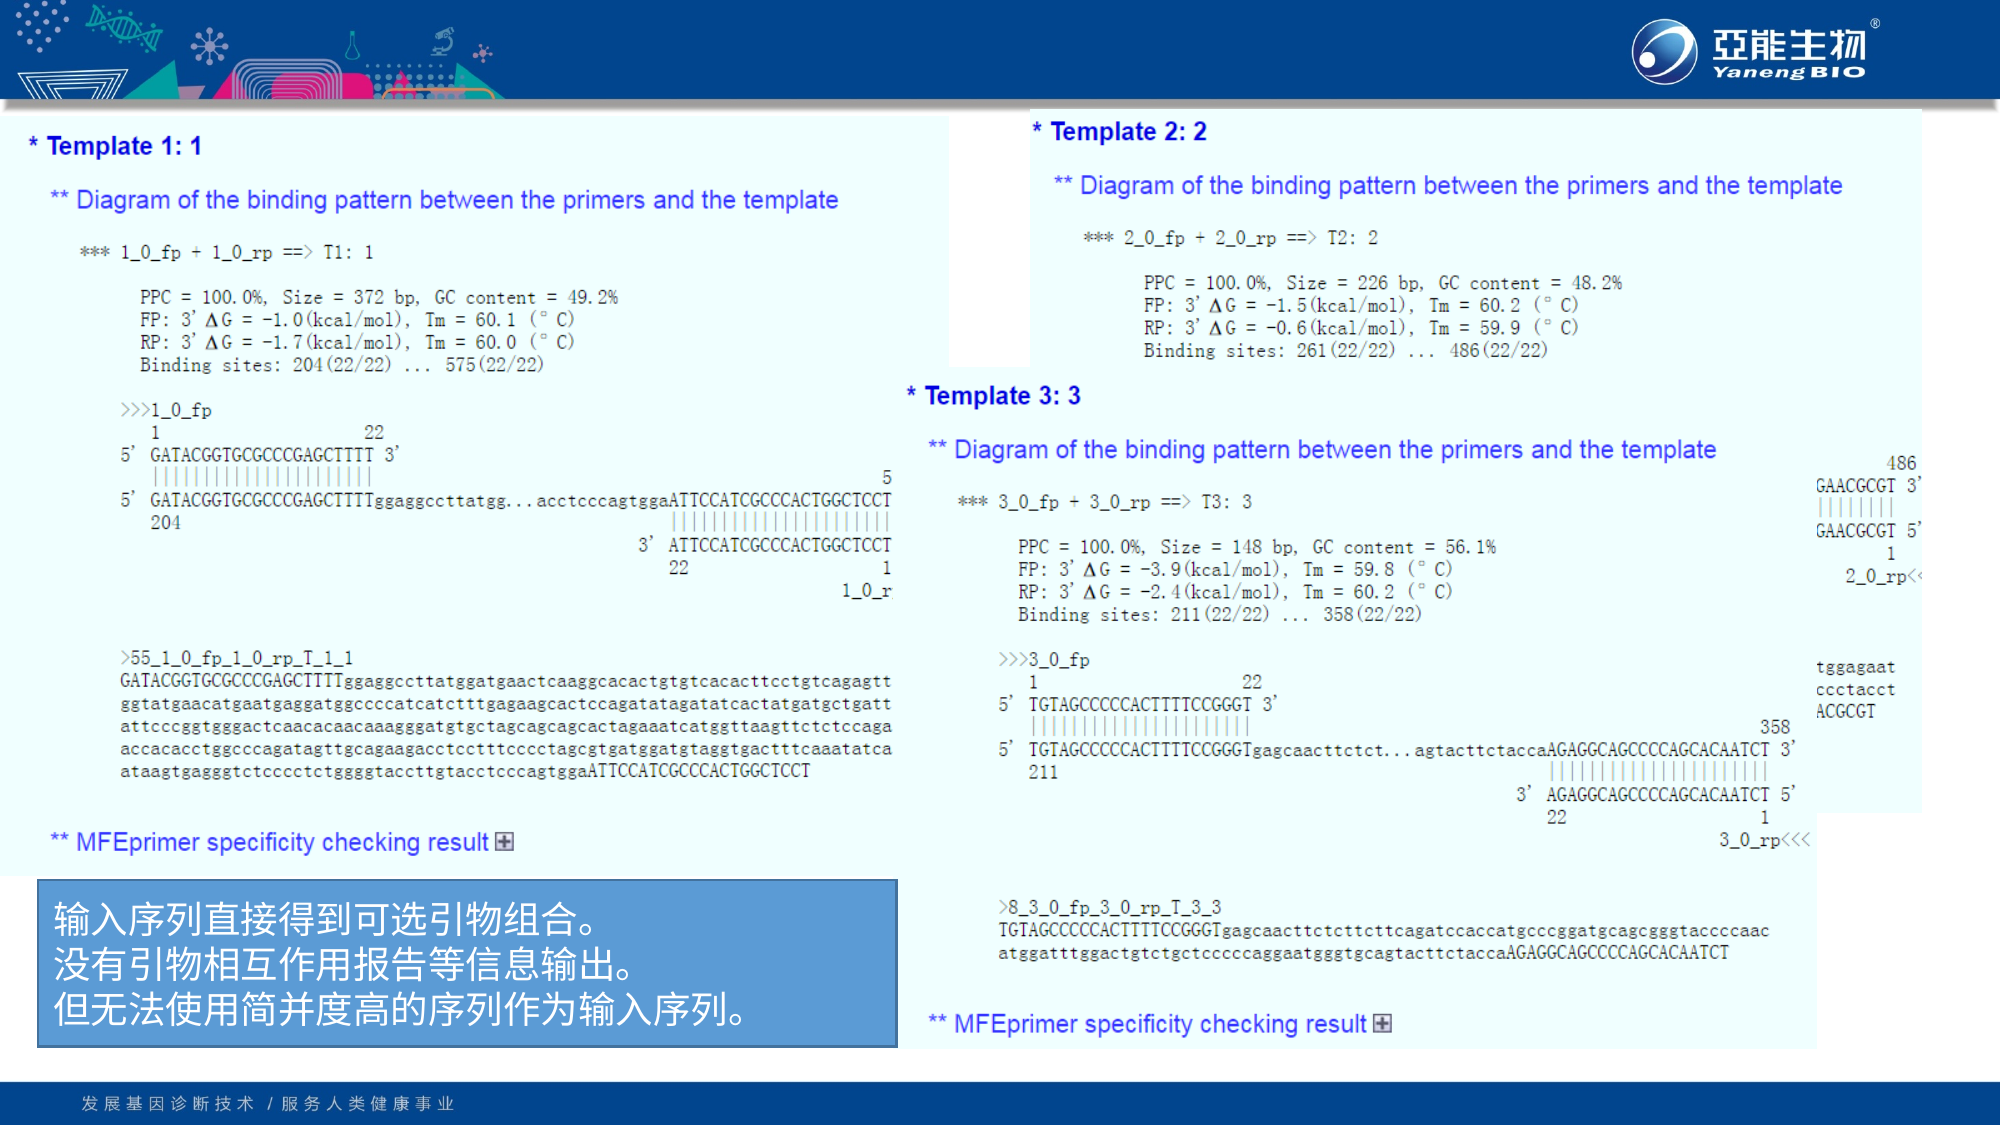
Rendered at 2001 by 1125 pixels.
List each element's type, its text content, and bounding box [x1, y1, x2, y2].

picture [0, 0, 2000, 1125]
text_box 输入序列直接得到可选引物组合。 没有引物相互作用报告等信息输出。 但无法使用简并度高的序列作为输入序列。 [37, 879, 892, 1048]
